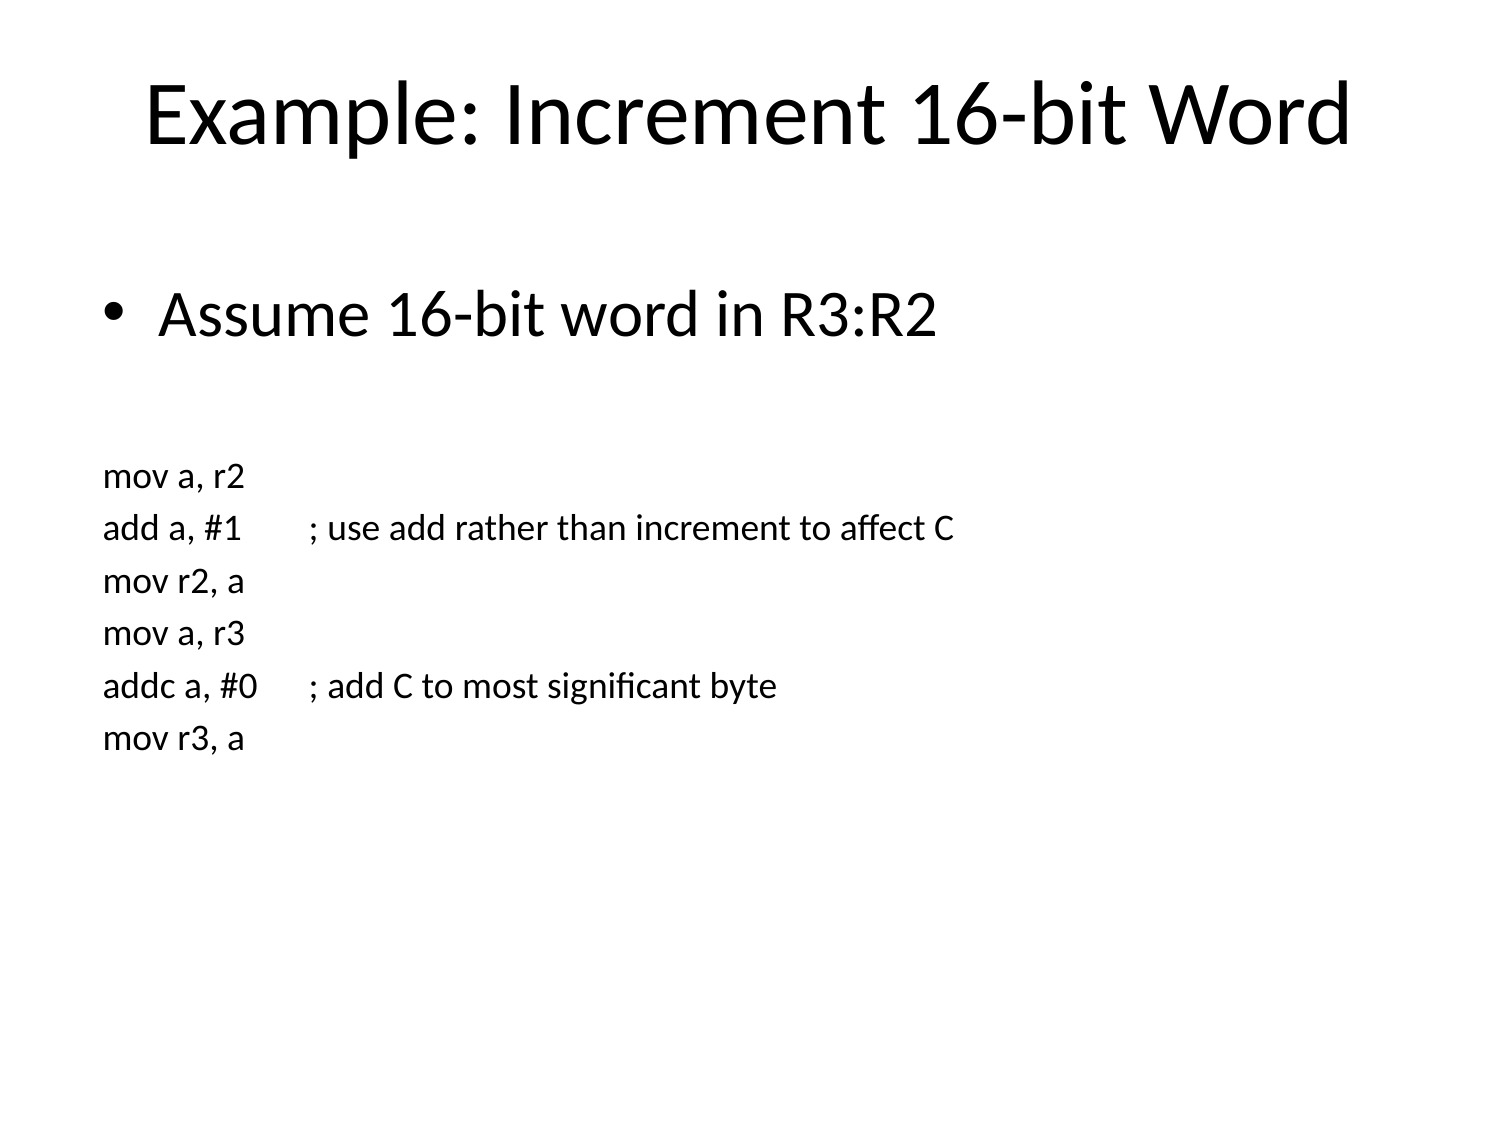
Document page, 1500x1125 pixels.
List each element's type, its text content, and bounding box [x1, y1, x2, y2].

list Assume 16-bit word in R3:R2 mov a, r2 add a, #1 ; use add rather than increment to affect C mov r2, a mov a, r3 addc a, #0 ; add C to most significant byte mov r3, a [87, 262, 1363, 787]
title Example: Increment 16-bit Word [75, 45, 1425, 233]
